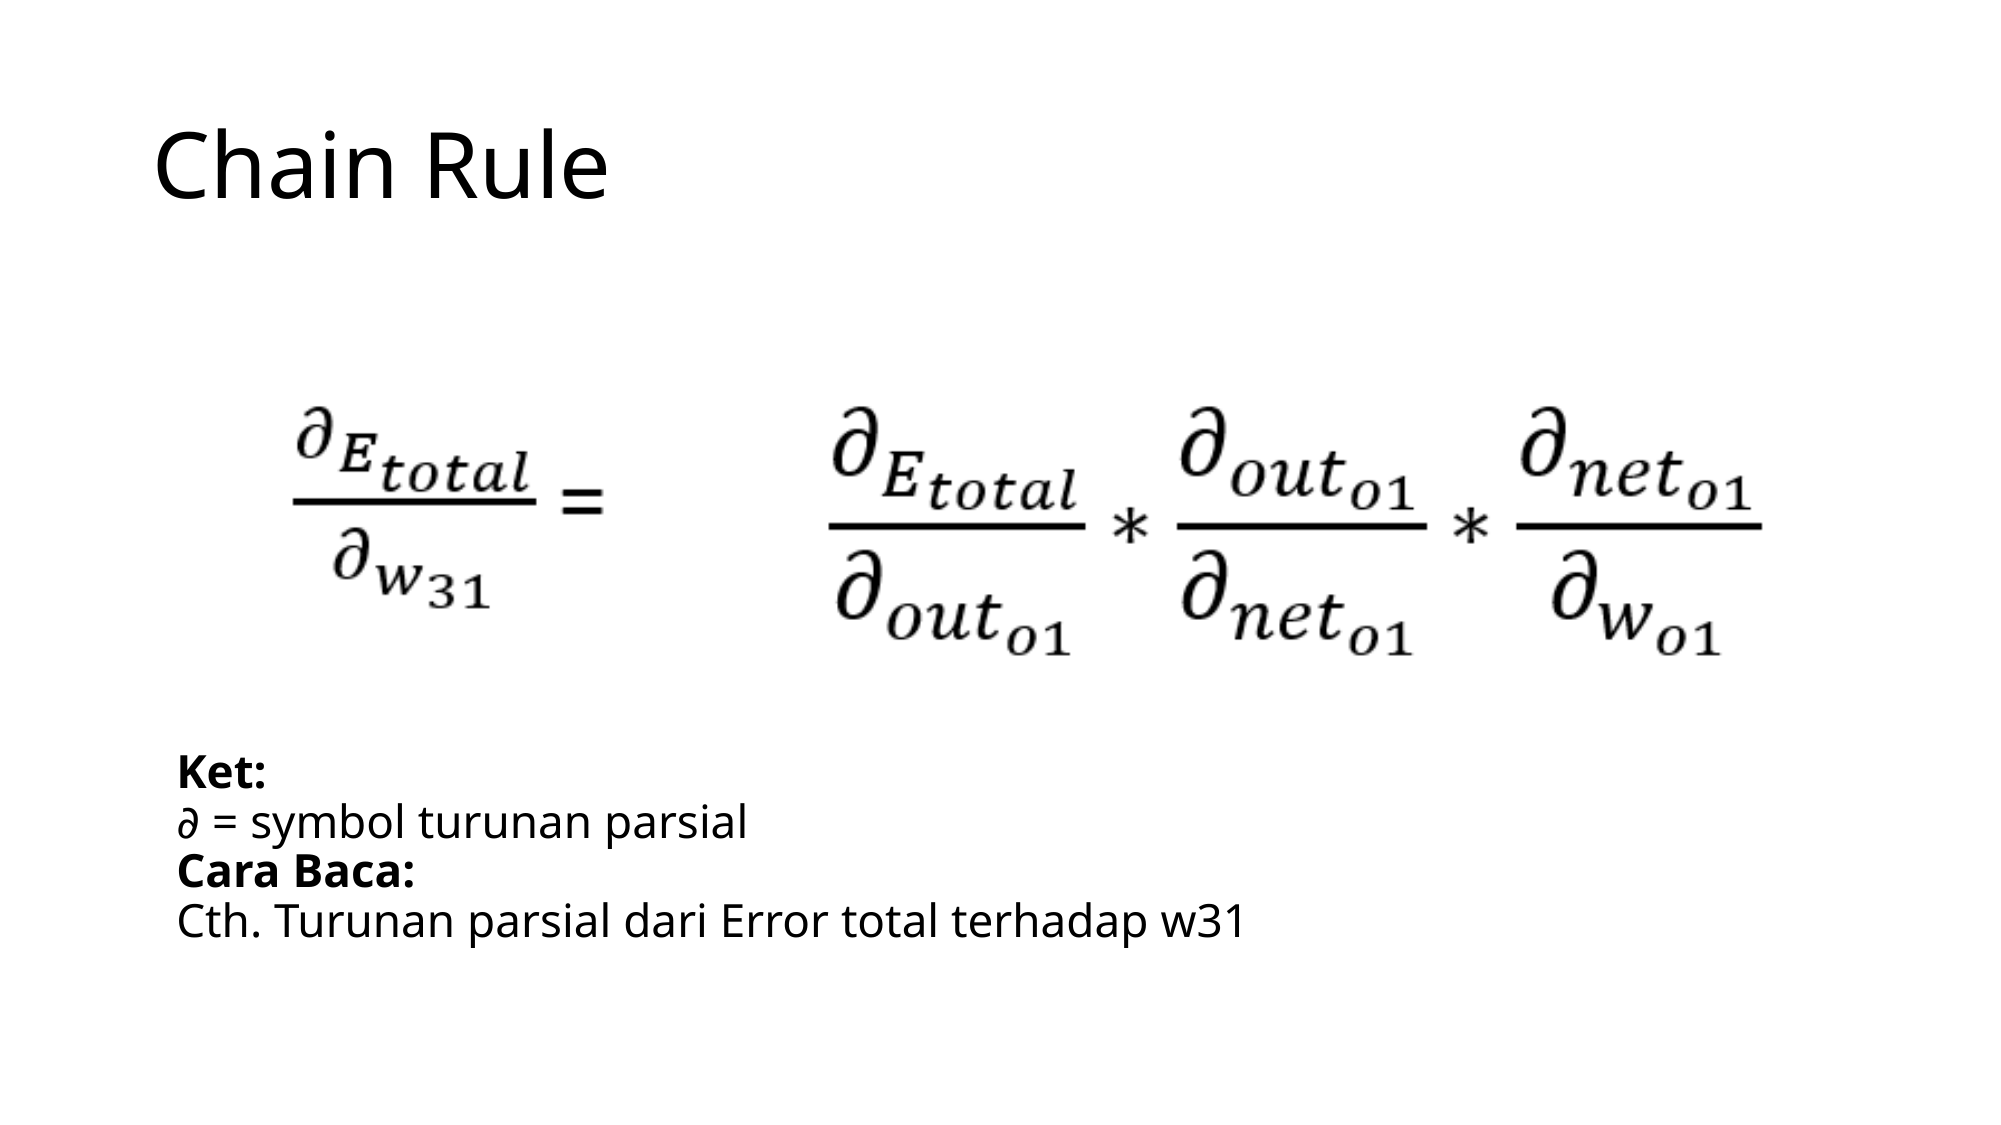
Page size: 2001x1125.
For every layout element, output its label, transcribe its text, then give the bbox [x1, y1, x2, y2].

title Chain Rule [137, 59, 1863, 278]
picture [240, 349, 1863, 714]
text_box Ket: ∂ = symbol turunan parsial Cara Baca: Cth. Turunan parsial dari Error total terhadap w31 [161, 739, 1887, 957]
